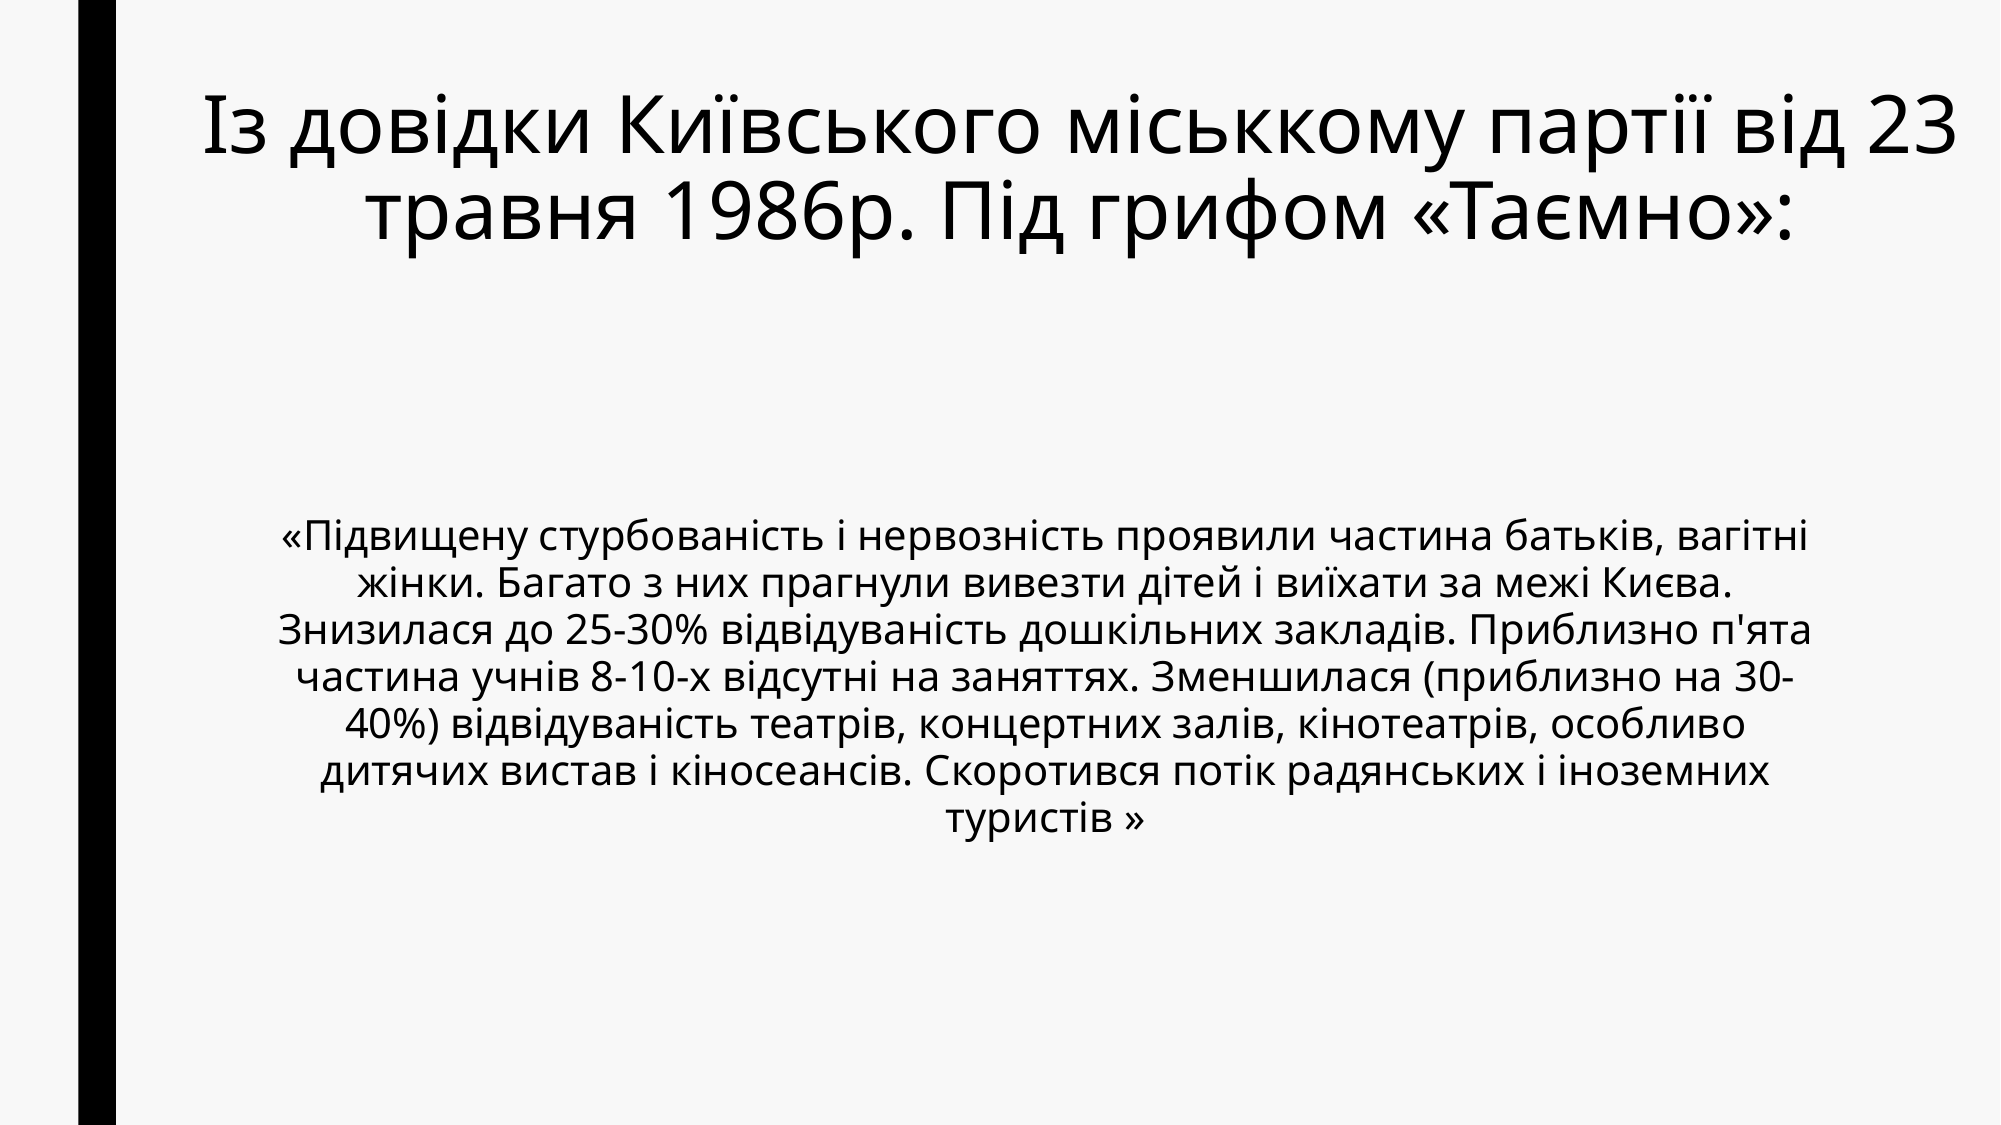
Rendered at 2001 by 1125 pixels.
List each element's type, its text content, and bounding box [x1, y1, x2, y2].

list «Підвищену стурбованість і нервозність проявили частина батьків, вагітні жінки. Багато з них прагнули вивезти дітей і виїхати за межі Києва. Знизилася до 25-30% відвідуваність дошкільних закладів. Приблизно п'ята частина учнів 8-10-х відсутні на заняттях. Зменшилася (приблизно на 30-40%) відвідуваність театрів, концертних залів, кінотеатрів, особливо дитячих вистав і кіносеансів. Скоротився потік радянських і іноземних туристів » [258, 505, 1834, 1094]
title Із довідки Київського міськкому партії від 23 травня 1986р. Під грифом «Таємно»: [163, 77, 2000, 322]
